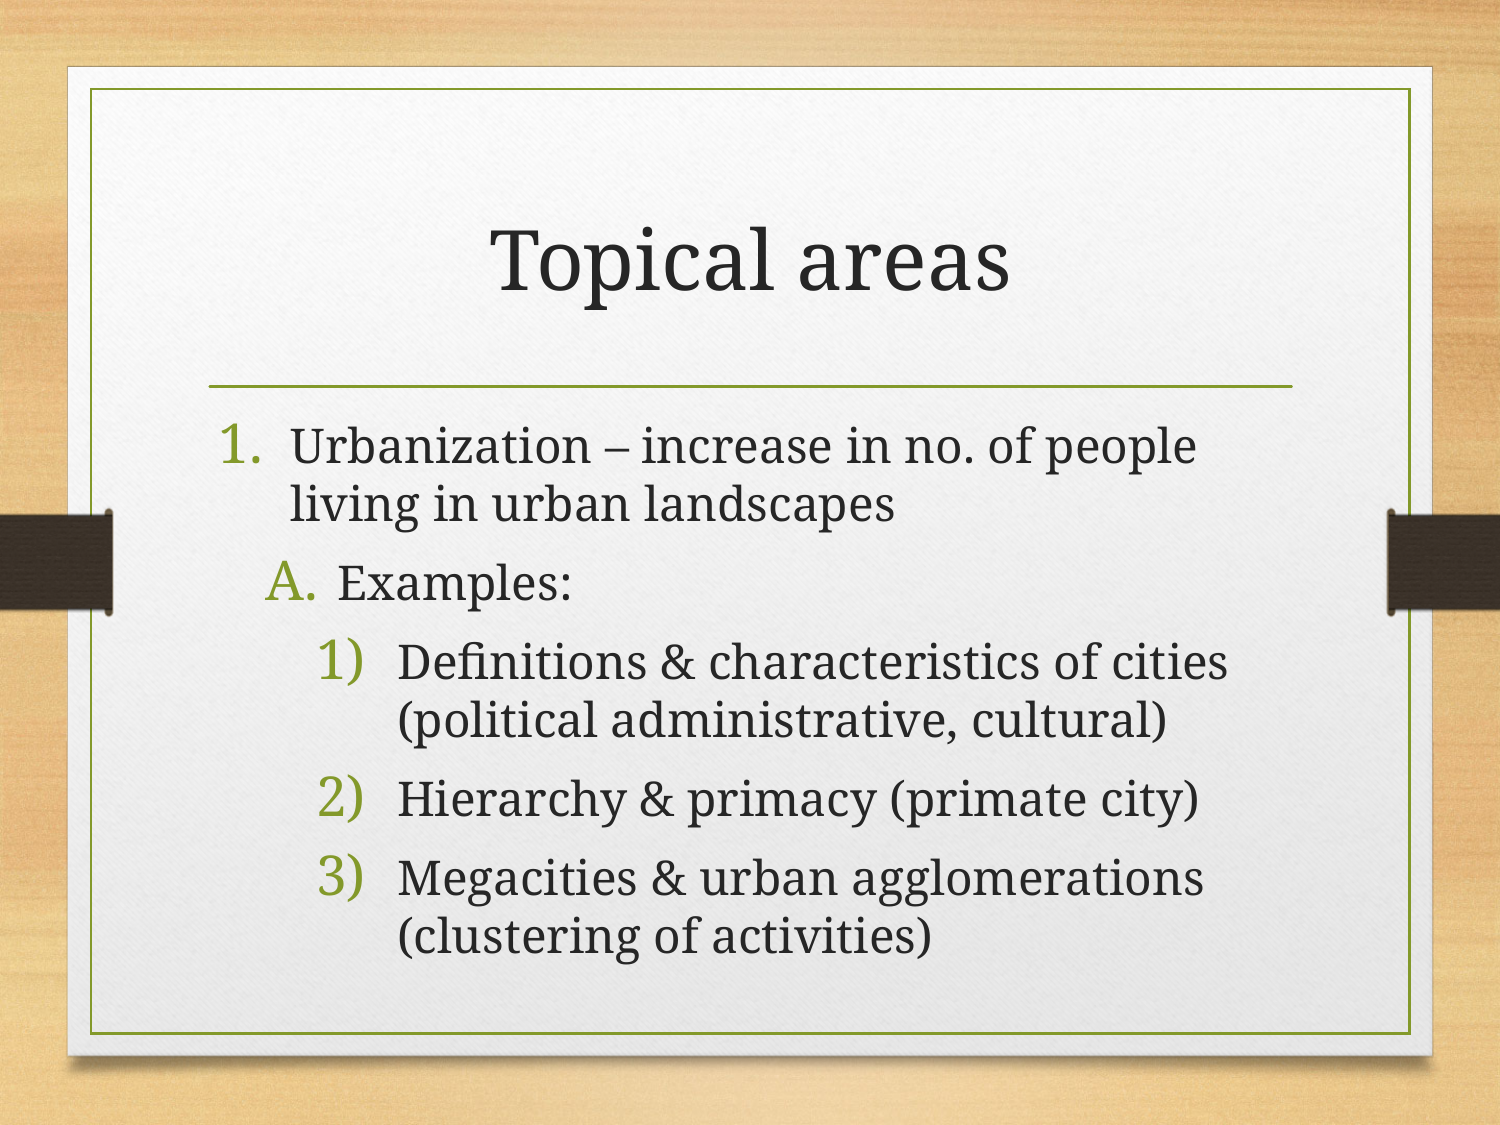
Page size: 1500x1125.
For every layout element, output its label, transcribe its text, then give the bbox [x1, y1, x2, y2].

title Topical areas [193, 150, 1309, 365]
picture [0, 0, 1500, 1125]
list Urbanization – increase in no. of people living in urban landscapes Examples: Definitions & characteristics of cities (political administrative, cultural) Hierarchy & primacy (primate city) Megacities & urban agglomerations (clustering of activities) [193, 408, 1309, 974]
